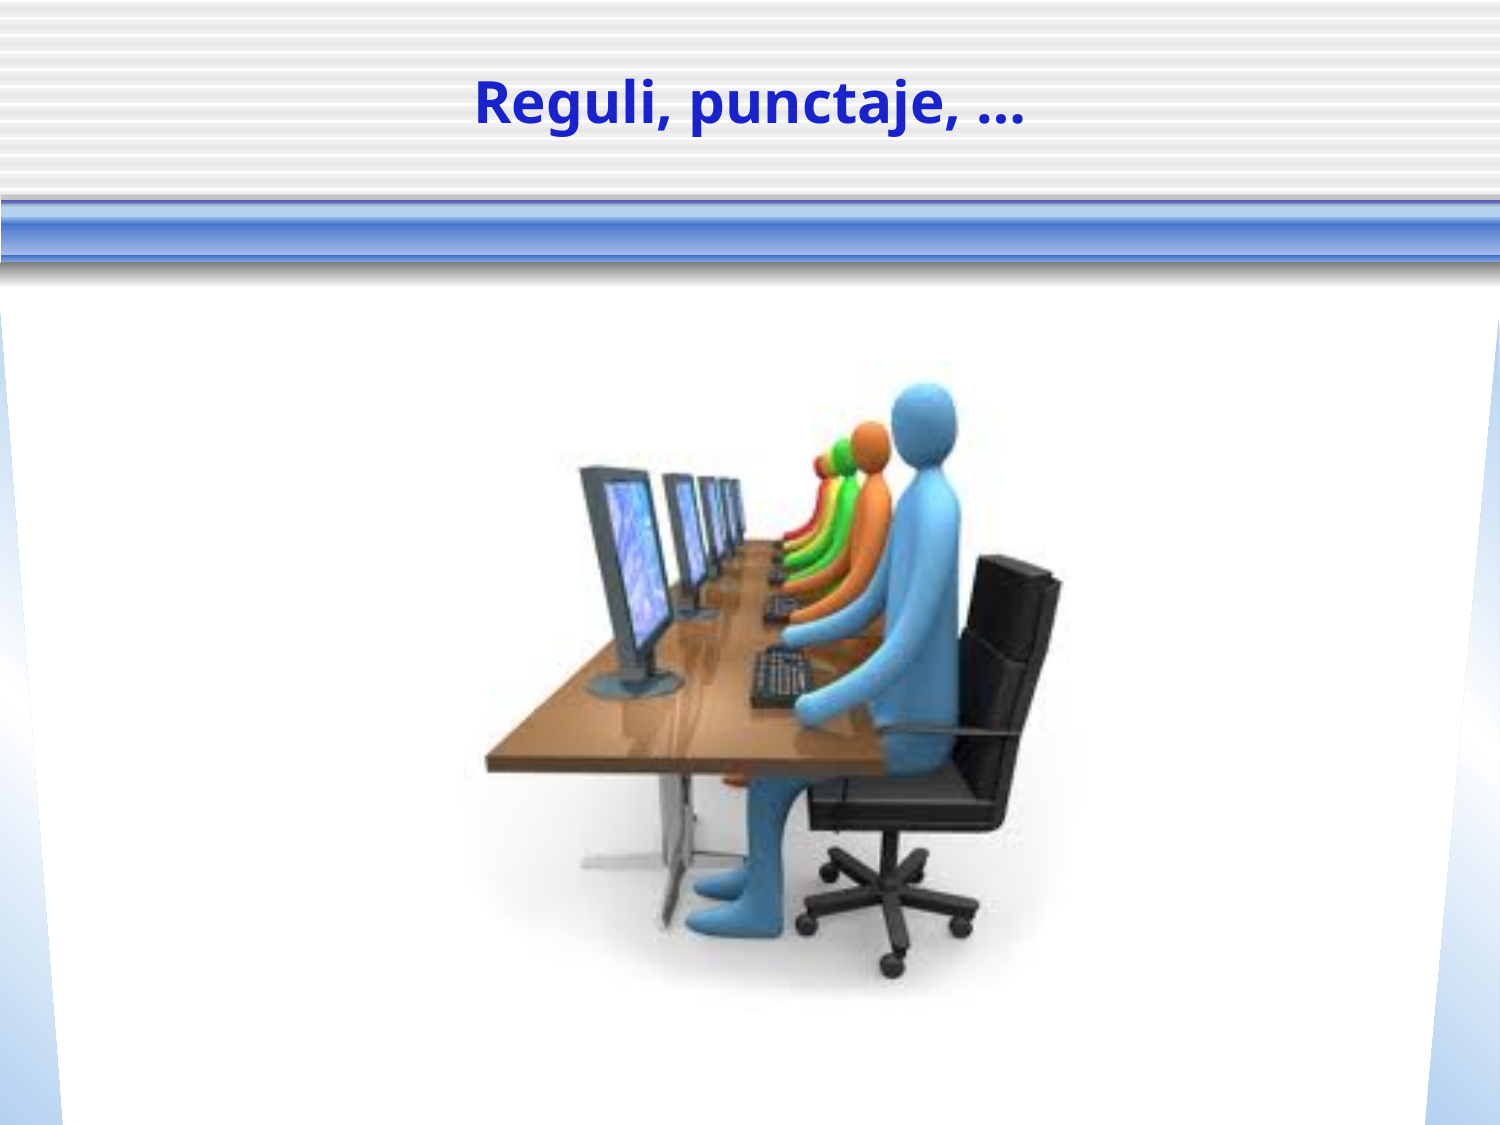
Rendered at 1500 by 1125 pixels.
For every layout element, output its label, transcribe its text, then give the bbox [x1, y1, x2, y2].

title Reguli, punctaje, … [18, 12, 1482, 188]
picture [0, 0, 1500, 194]
picture [442, 361, 1096, 1012]
